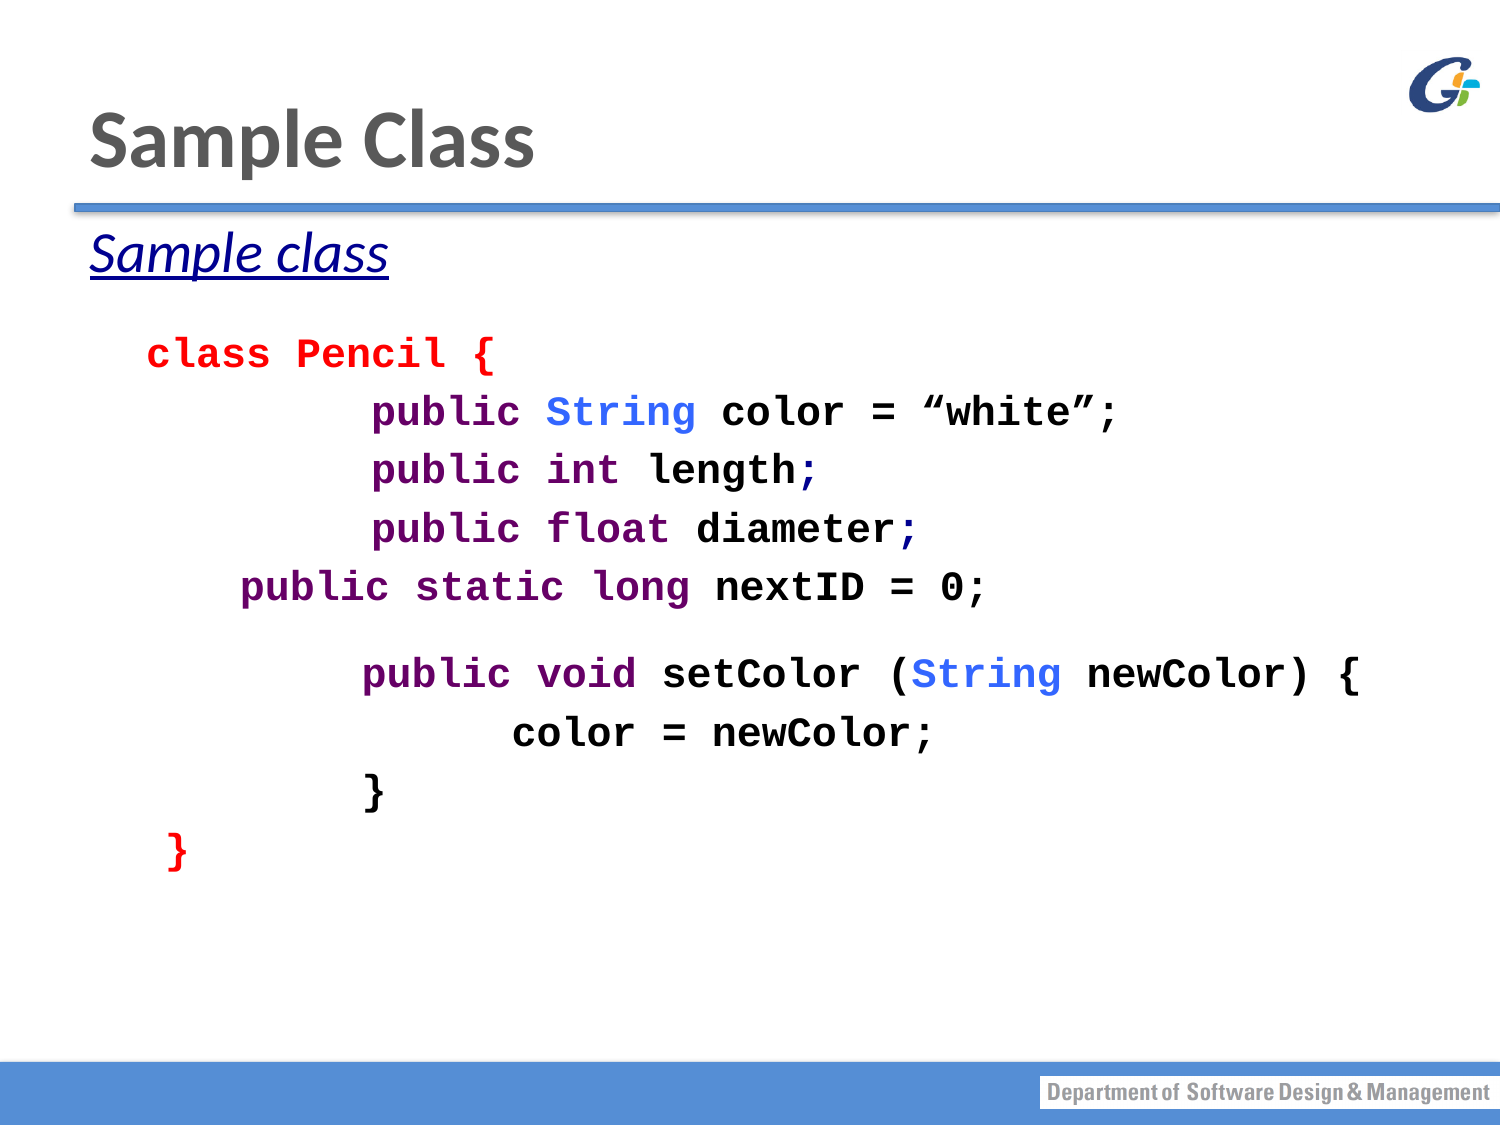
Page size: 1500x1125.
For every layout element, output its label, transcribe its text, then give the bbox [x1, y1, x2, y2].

title Sample Class [75, 76, 1425, 225]
picture [1040, 1076, 1500, 1109]
list Sample class class Pencil { public String color = “white”; public int length; public float diameter; public static long nextID = 0; public void setColor (String newColor) { color = newColor; } } [75, 225, 1425, 1050]
picture [1401, 50, 1482, 115]
